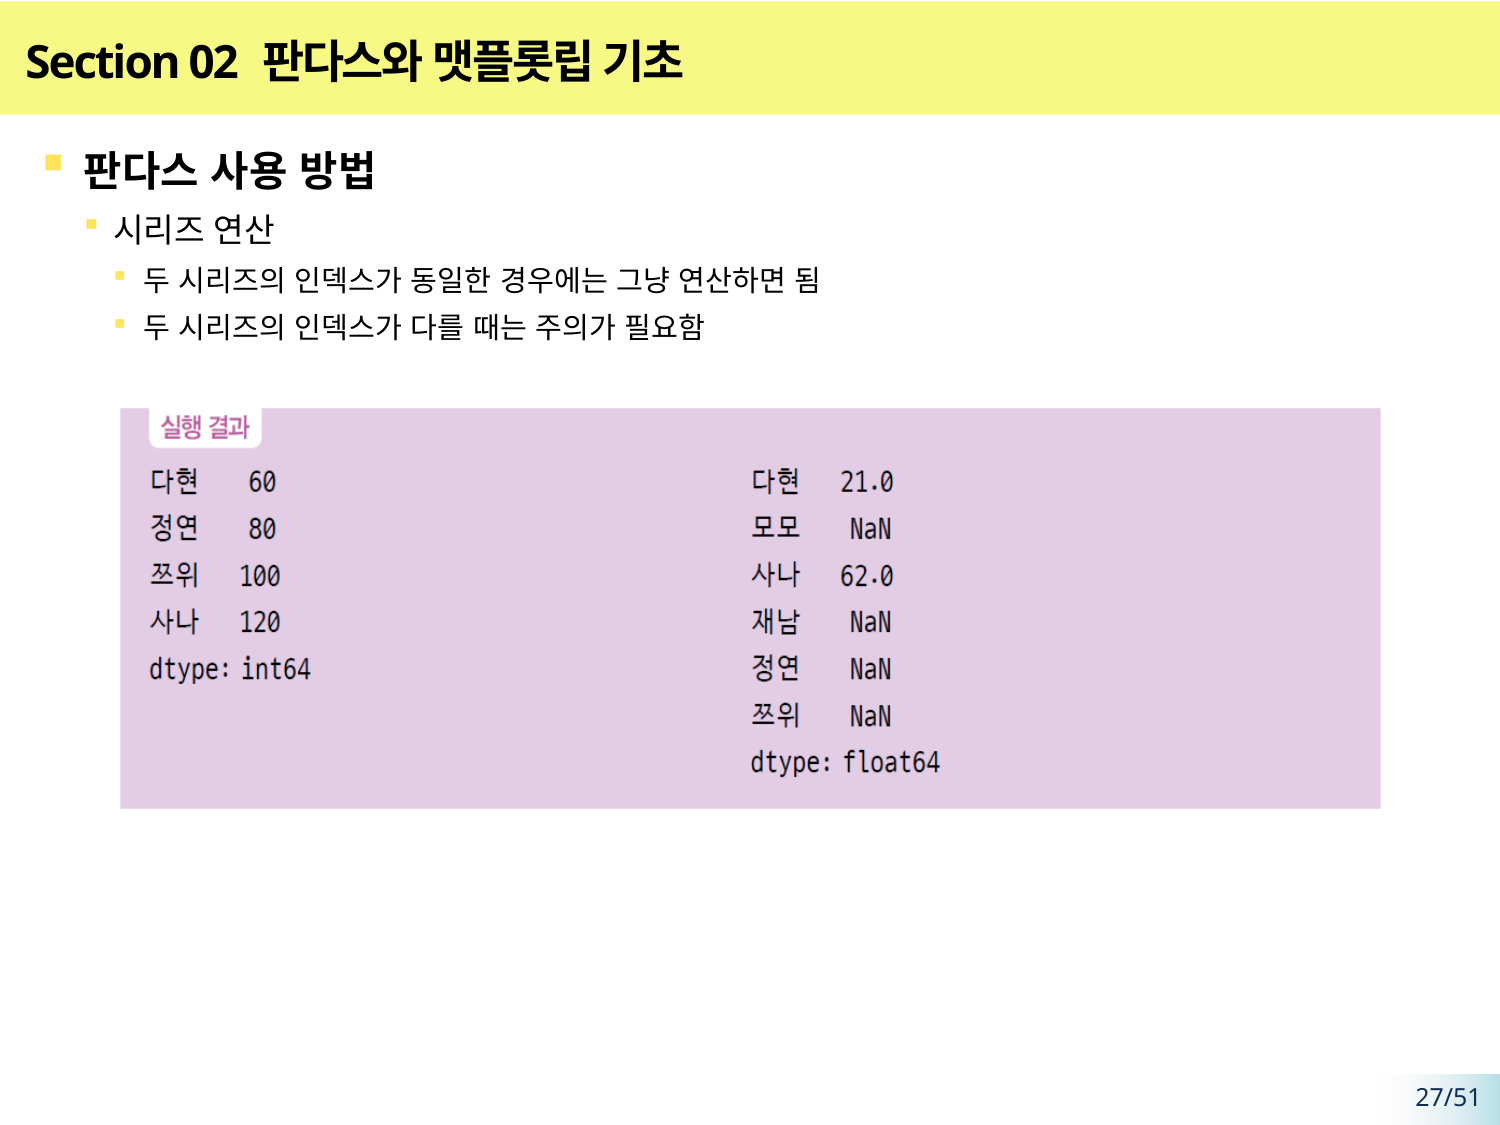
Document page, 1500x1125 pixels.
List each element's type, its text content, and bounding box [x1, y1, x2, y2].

list 판다스 사용 방법 시리즈 연산 두 시리즈의 인덱스가 동일한 경우에는 그냥 연산하면 됨 두 시리즈의 인덱스가 다를 때는 주의가 필요함 [10, 126, 1489, 1057]
title Section 02 판다스와 맷플롯립 기초 [10, 21, 1288, 99]
picture [114, 399, 1386, 816]
